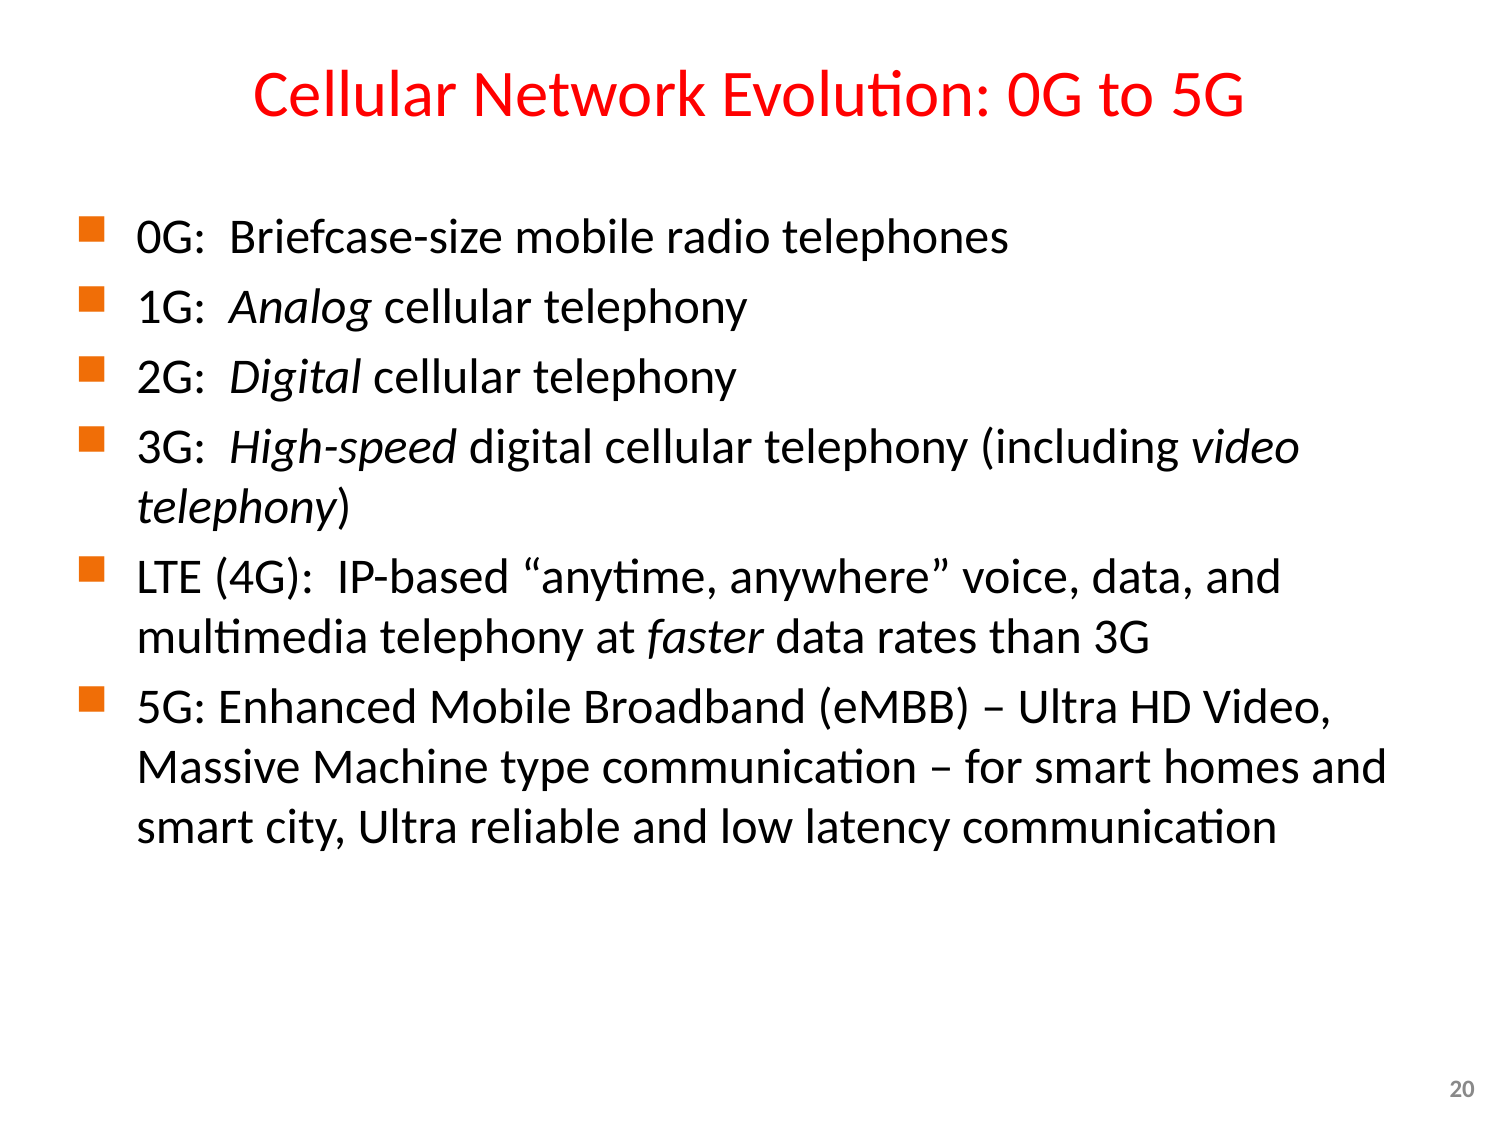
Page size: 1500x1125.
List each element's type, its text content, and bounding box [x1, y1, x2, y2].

list 0G: Briefcase-size mobile radio telephones 1G: Analog cellular telephony 2G: Digital cellular telephony 3G: High-speed digital cellular telephony (including video telephony) LTE (4G): IP-based “anytime, anywhere” voice, data, and multimedia telephony at faster data rates than 3G 5G: Enhanced Mobile Broadband (eMBB) – Ultra HD Video, Massive Machine type communication – for smart homes and smart city, Ultra reliable and low latency communication [65, 196, 1441, 1071]
title Cellular Network Evolution: 0G to 5G [59, 31, 1441, 149]
